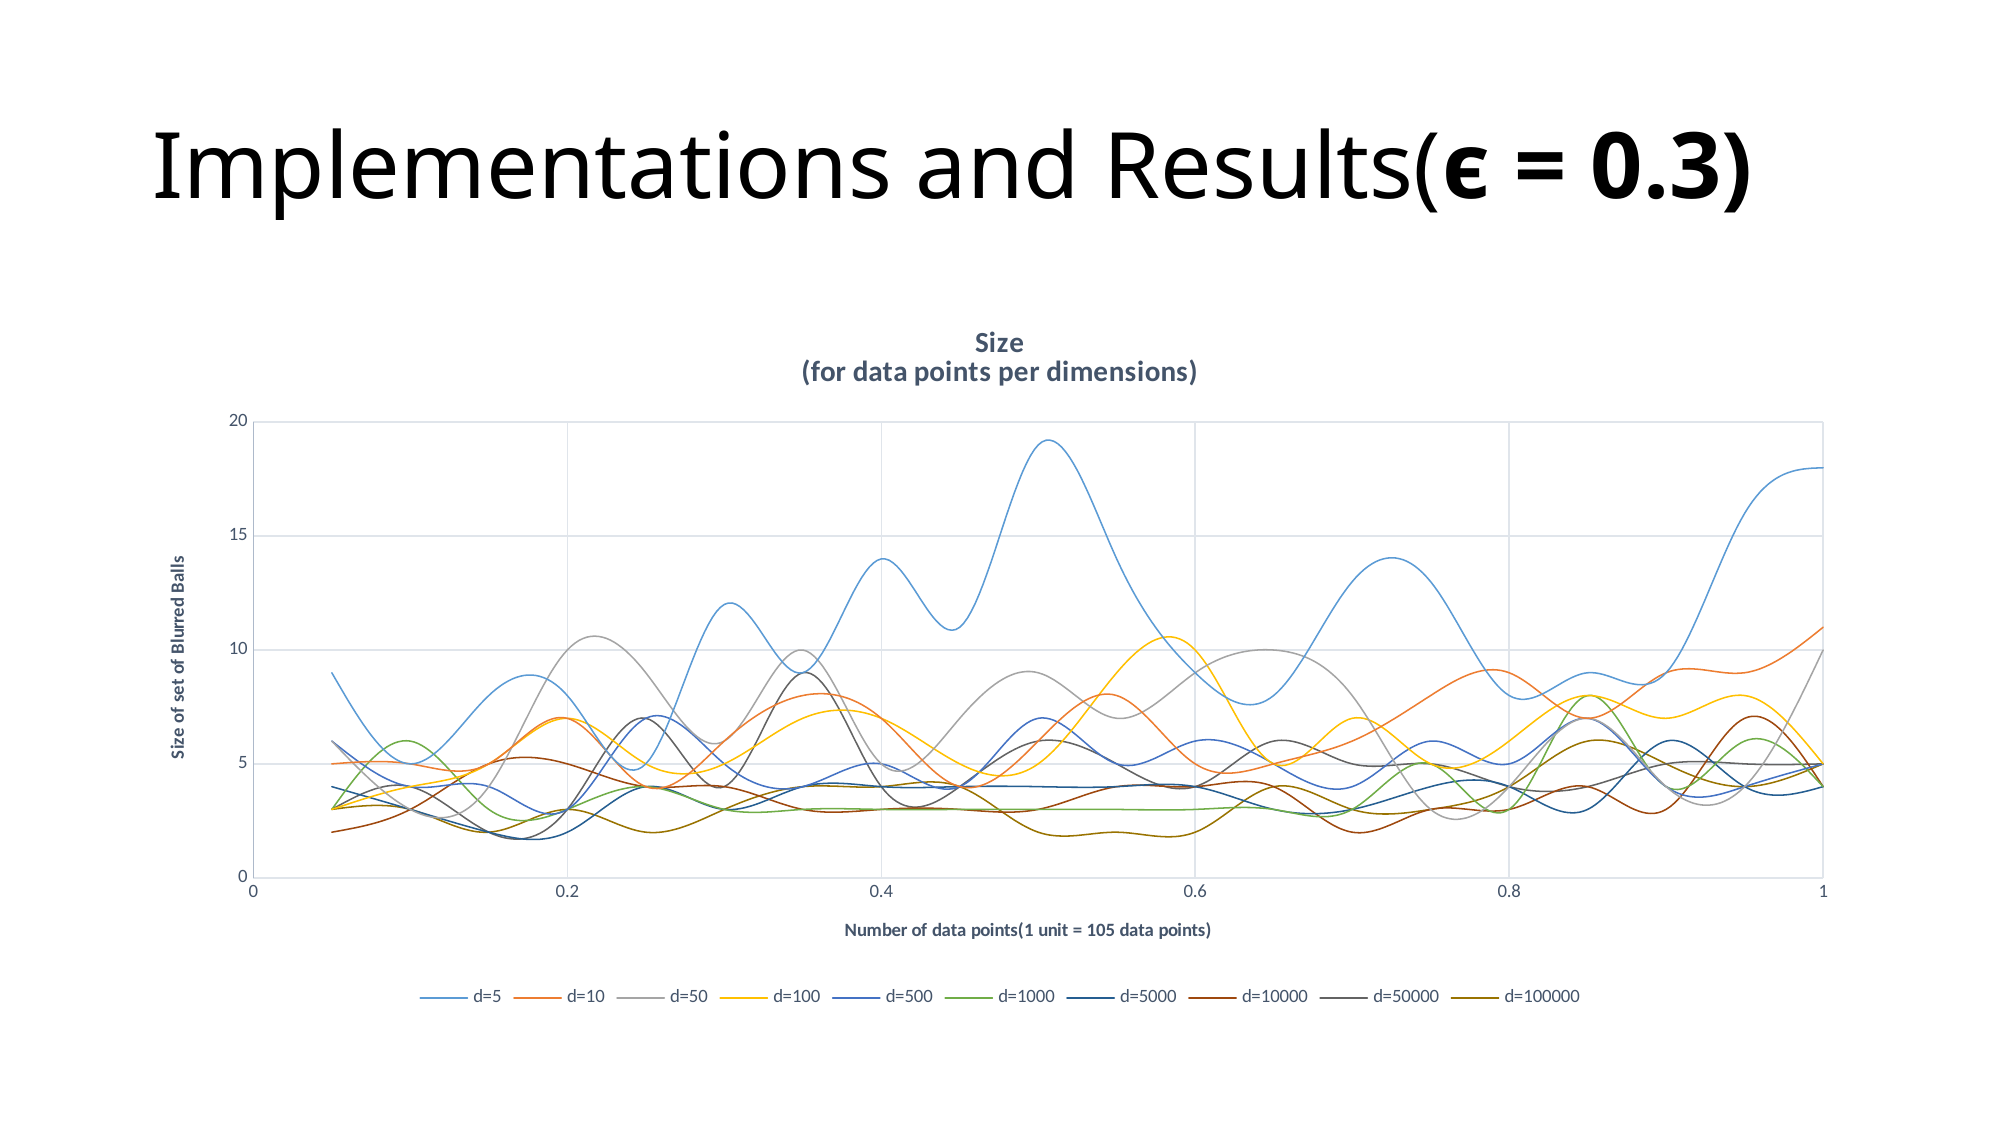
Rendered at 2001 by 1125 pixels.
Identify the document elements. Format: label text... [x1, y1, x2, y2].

title Implementations and Results(ϵ = 0.3) [137, 59, 1863, 278]
chart [137, 299, 1863, 1014]
